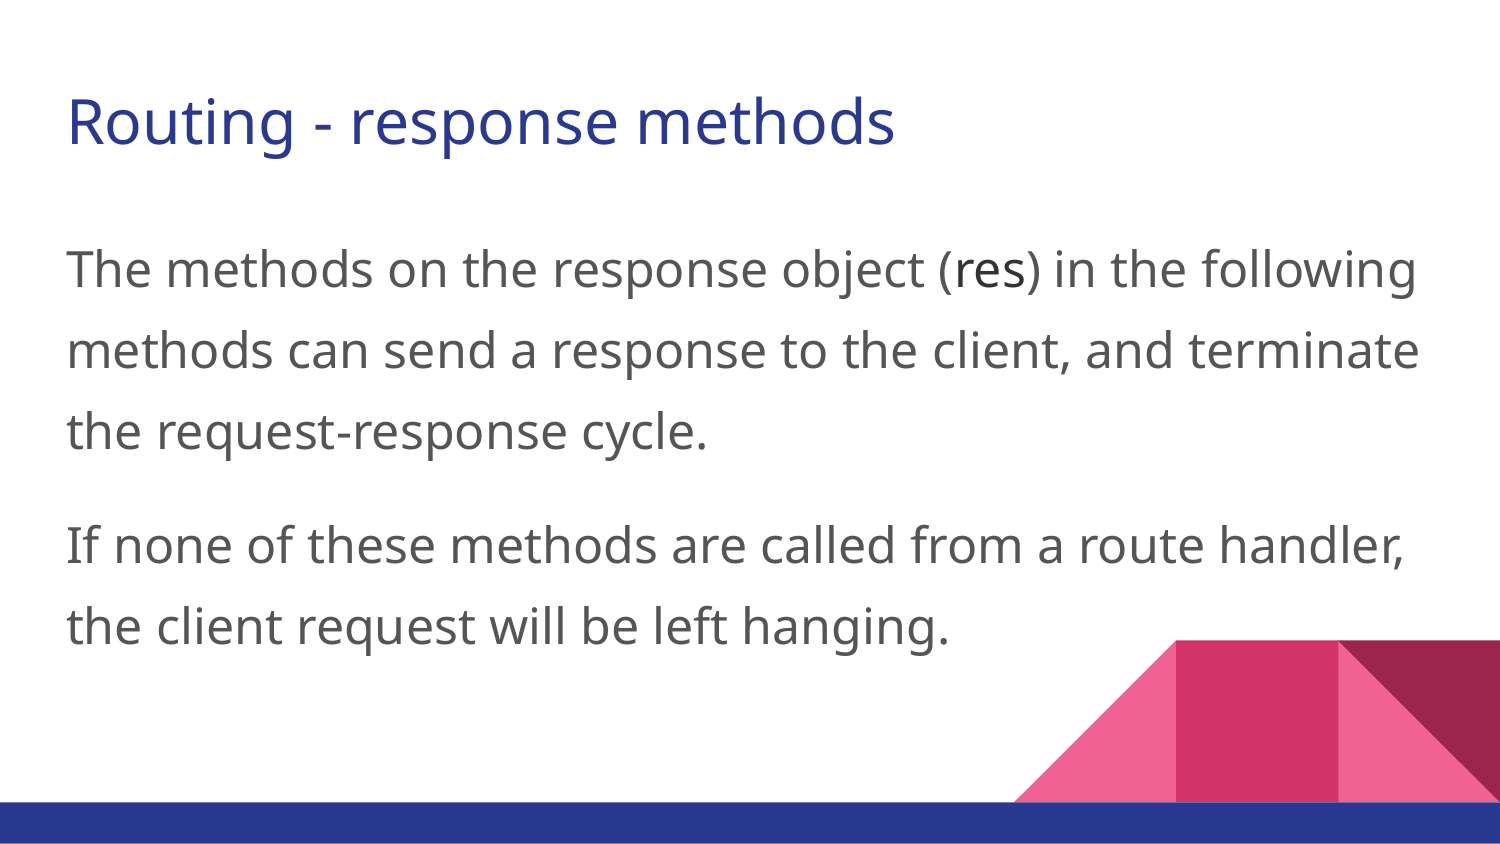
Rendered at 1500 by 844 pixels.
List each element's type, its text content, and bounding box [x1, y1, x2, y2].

title Routing - response methods [51, 67, 1449, 167]
list The methods on the response object (res) in the following methods can send a response to the client, and terminate the request-response cycle. If none of these methods are called from a route handler, the client request will be left hanging. [51, 201, 1449, 750]
